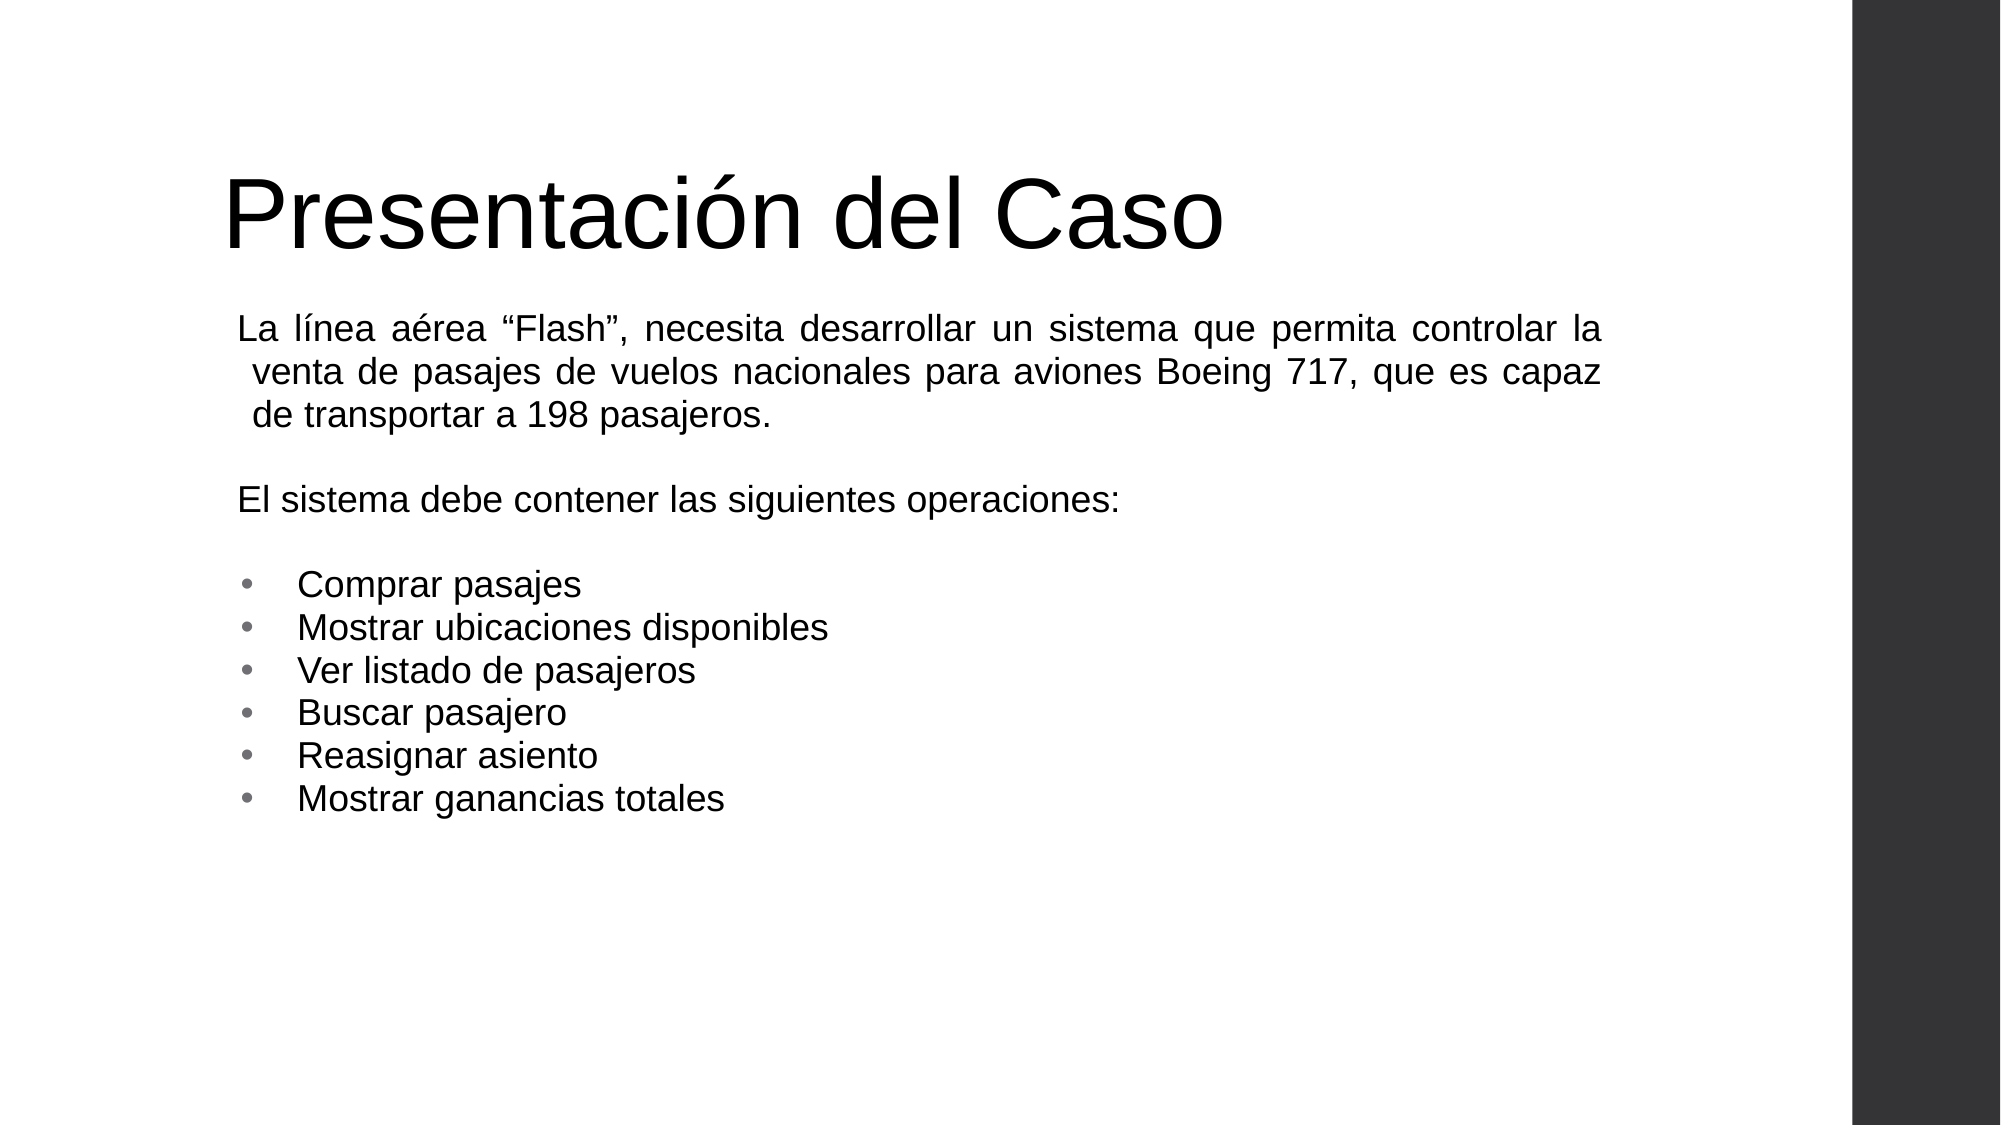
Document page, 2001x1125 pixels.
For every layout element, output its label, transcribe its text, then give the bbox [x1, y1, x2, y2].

title Presentación del Caso [206, 60, 1797, 278]
list La línea aérea “Flash”, necesita desarrollar un sistema que permita controlar la venta de pasajes de vuelos nacionales para aviones Boeing 717, que es capaz de transportar a 198 pasajeros. El sistema debe contener las siguientes operaciones: Comprar pasajes Mostrar ubicaciones disponibles Ver listado de pasajeros Buscar pasajero Reasignar asiento Mostrar ganancias totales [206, 299, 1617, 1014]
